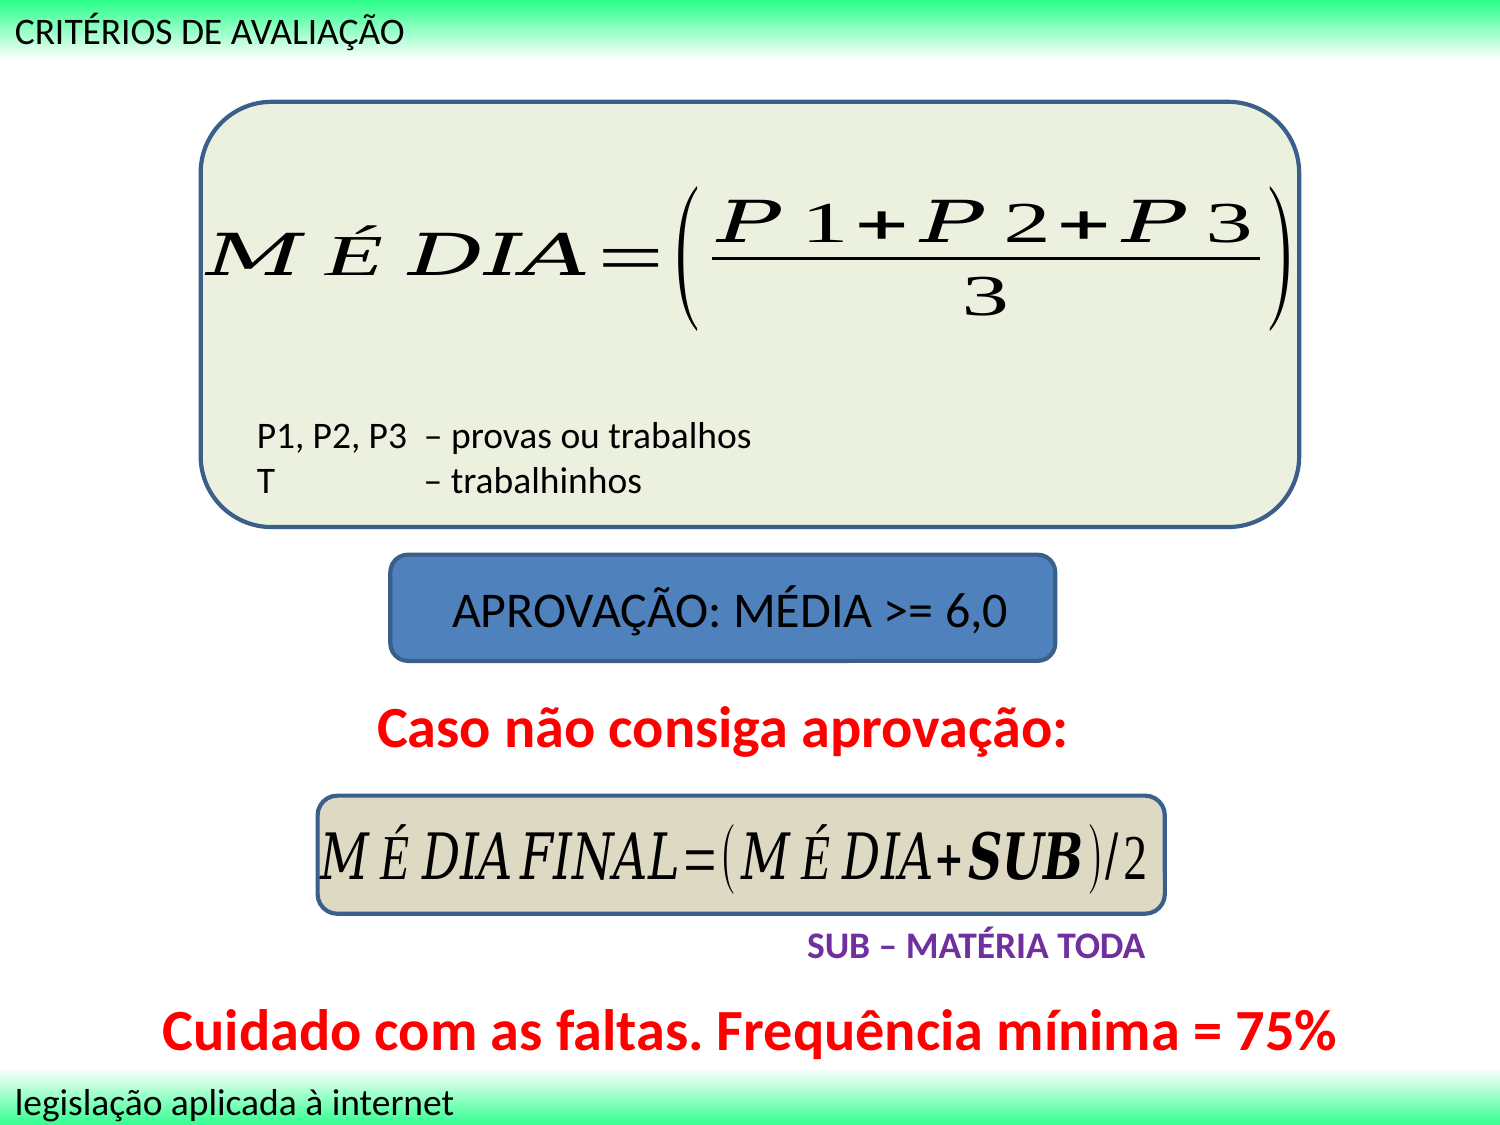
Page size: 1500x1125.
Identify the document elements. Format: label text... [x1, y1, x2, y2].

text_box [317, 795, 1166, 914]
text_box Cuidado com as faltas. Frequência mínima = 75% [58, 984, 1442, 1070]
text_box SUB – MATÉRIA TODA [792, 922, 1161, 974]
text_box legislação aplicada à internet [0, 1070, 1500, 1125]
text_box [390, 554, 1056, 662]
text_box CRITÉRIOS DE AVALIAÇÃO [0, 0, 1500, 60]
text_box Caso não consiga aprovação: [362, 681, 1084, 767]
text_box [200, 101, 1300, 528]
